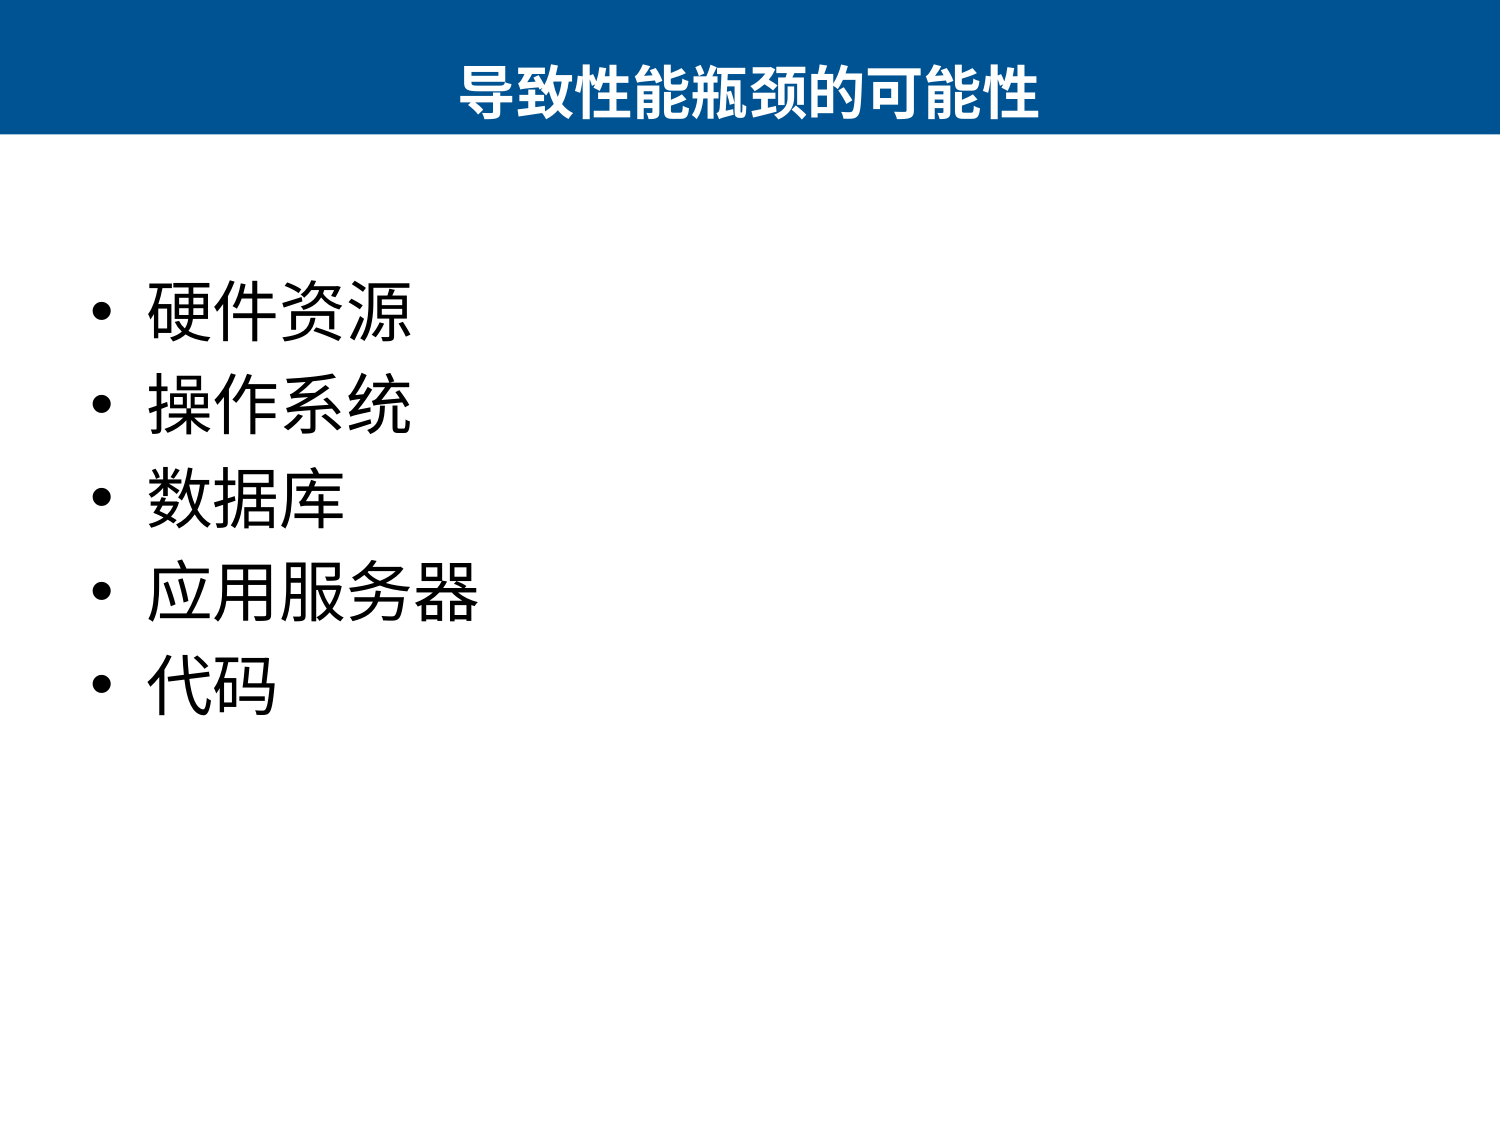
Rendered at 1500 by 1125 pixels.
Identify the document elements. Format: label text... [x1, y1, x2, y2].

title 导致性能瓶颈的可能性 [0, 0, 1500, 135]
list 硬件资源 操作系统 数据库 应用服务器 代码 [75, 262, 1425, 1005]
